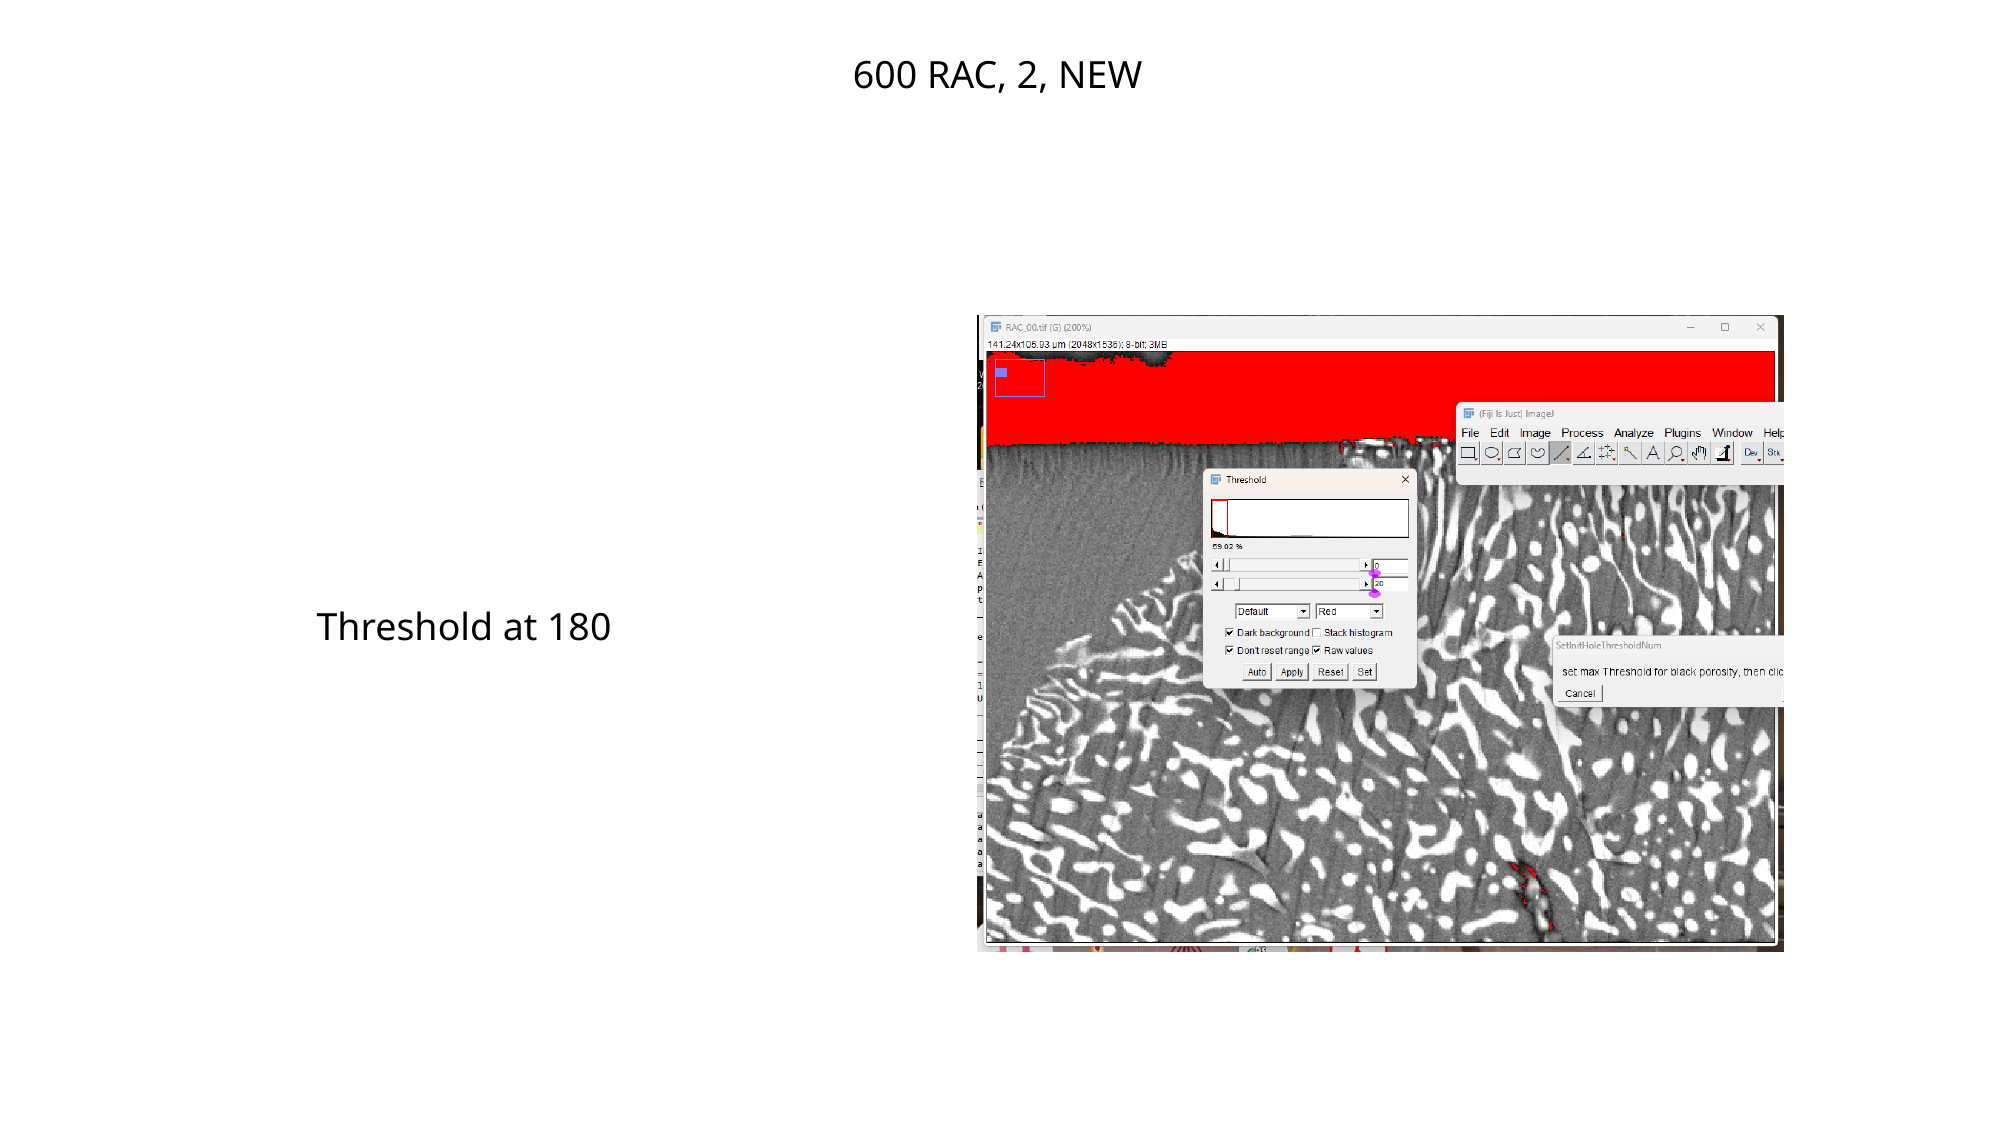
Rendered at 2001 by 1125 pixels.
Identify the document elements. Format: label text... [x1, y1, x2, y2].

picture [976, 315, 1785, 953]
text_box 600 RAC, 2, NEW [838, 43, 1158, 104]
text_box Threshold at 180 [301, 595, 627, 655]
